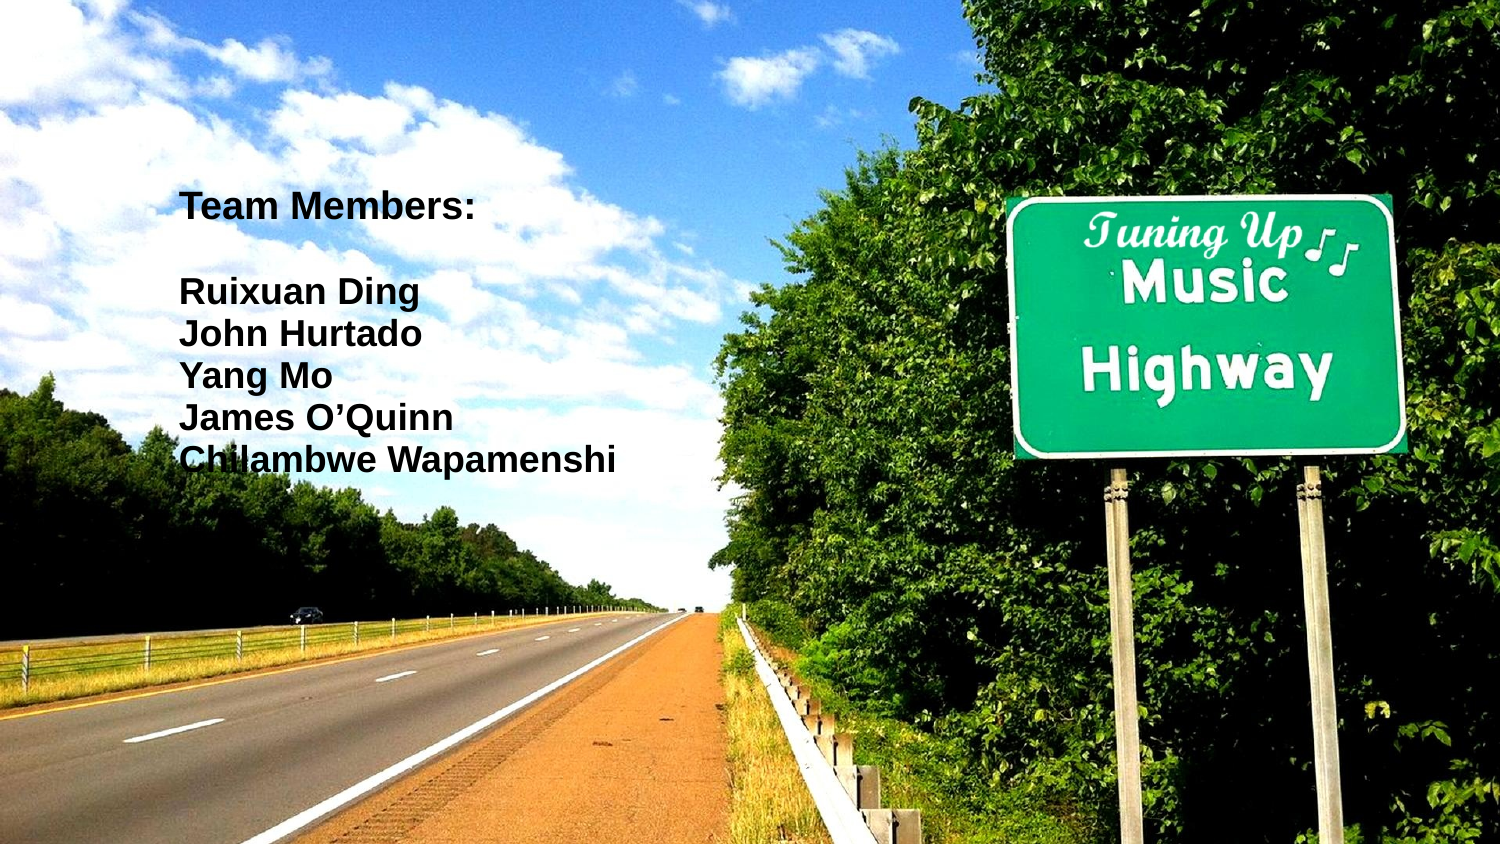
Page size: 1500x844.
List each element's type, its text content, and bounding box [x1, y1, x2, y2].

picture [0, 0, 1500, 844]
list Team Members: Ruixuan Ding John Hurtado Yang Mo James O’Quinn Chilambwe Wapamenshi [163, 169, 777, 505]
